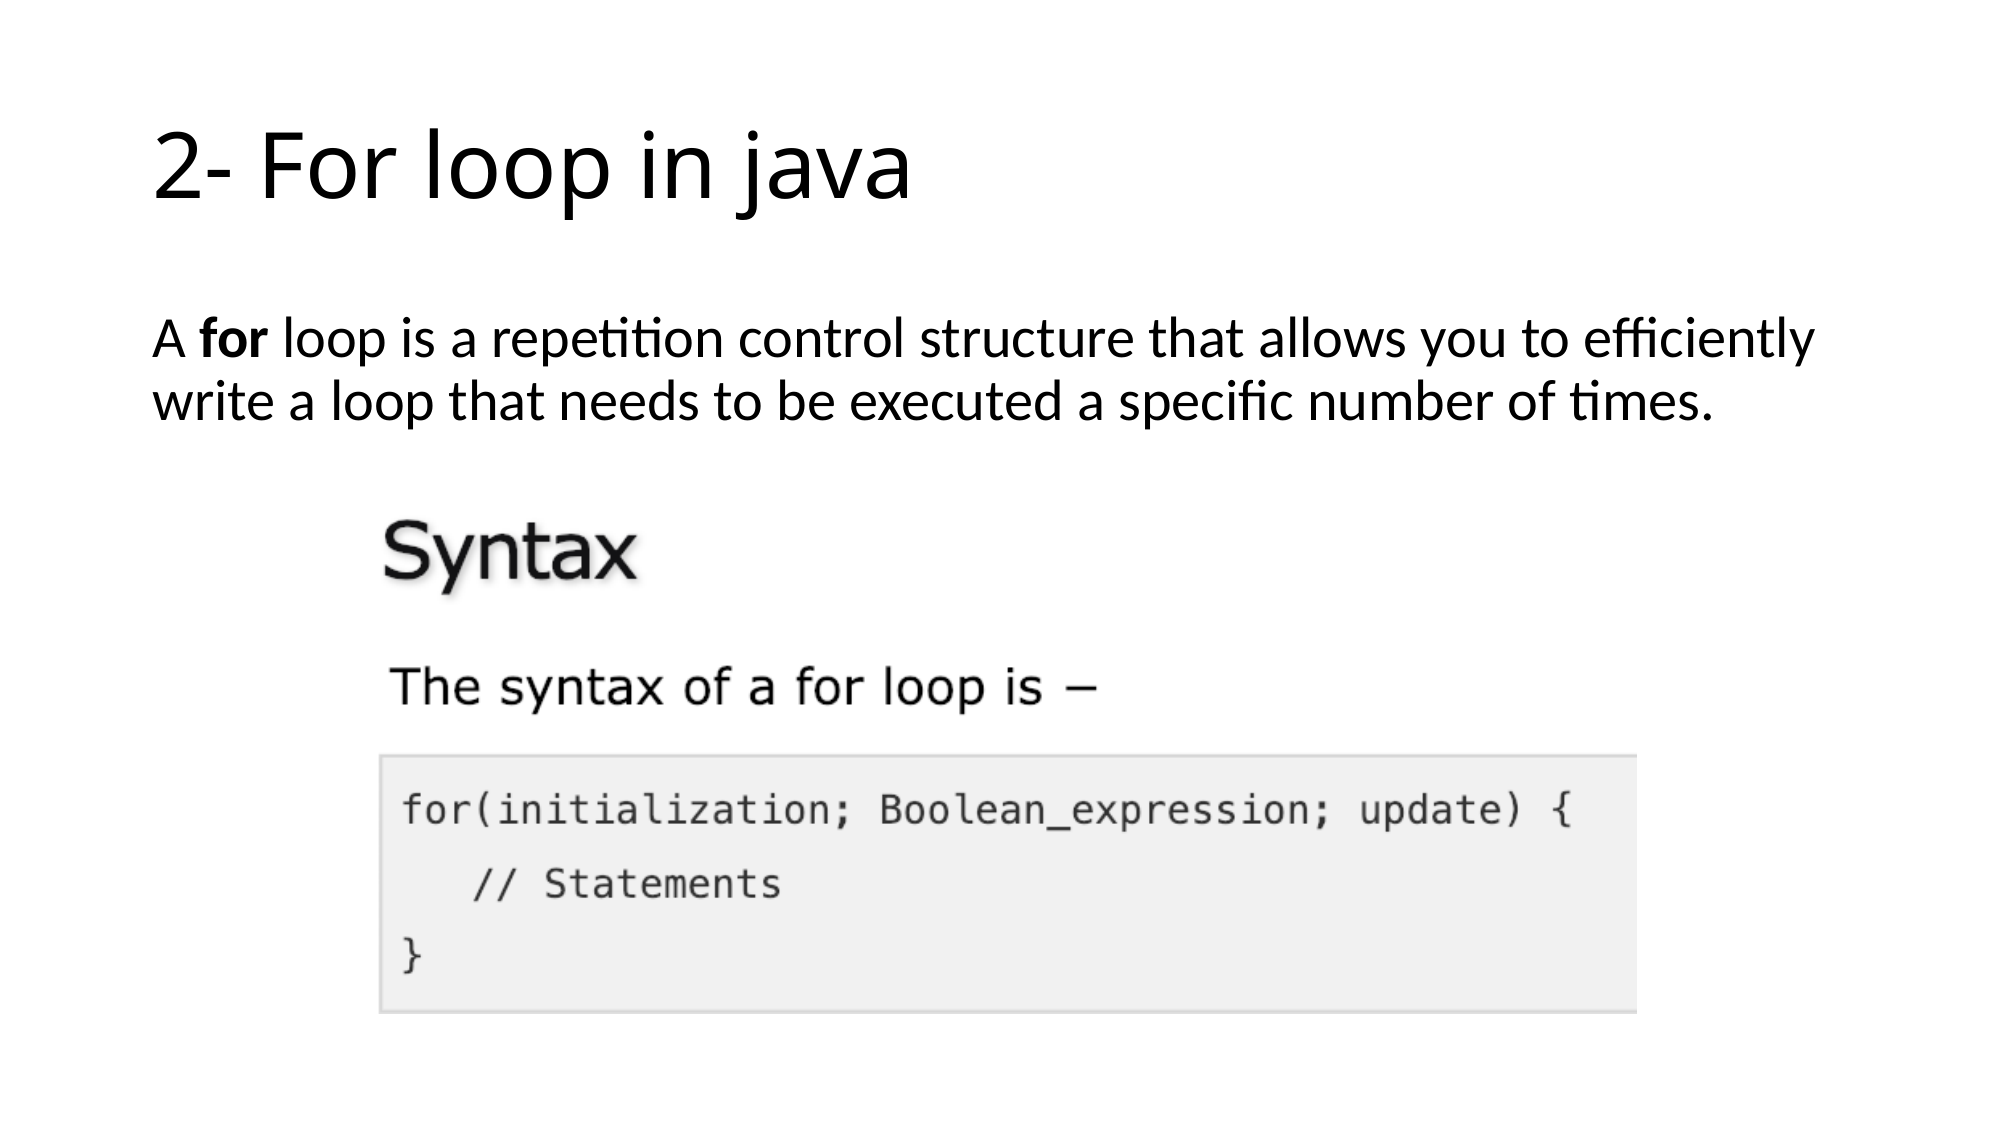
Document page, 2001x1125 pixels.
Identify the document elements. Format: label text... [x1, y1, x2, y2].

list A for loop is a repetition control structure that allows you to efficiently write a loop that needs to be executed a specific number of times. [137, 299, 1863, 1014]
picture [363, 497, 1637, 1014]
title 2- For loop in java [137, 59, 1863, 278]
